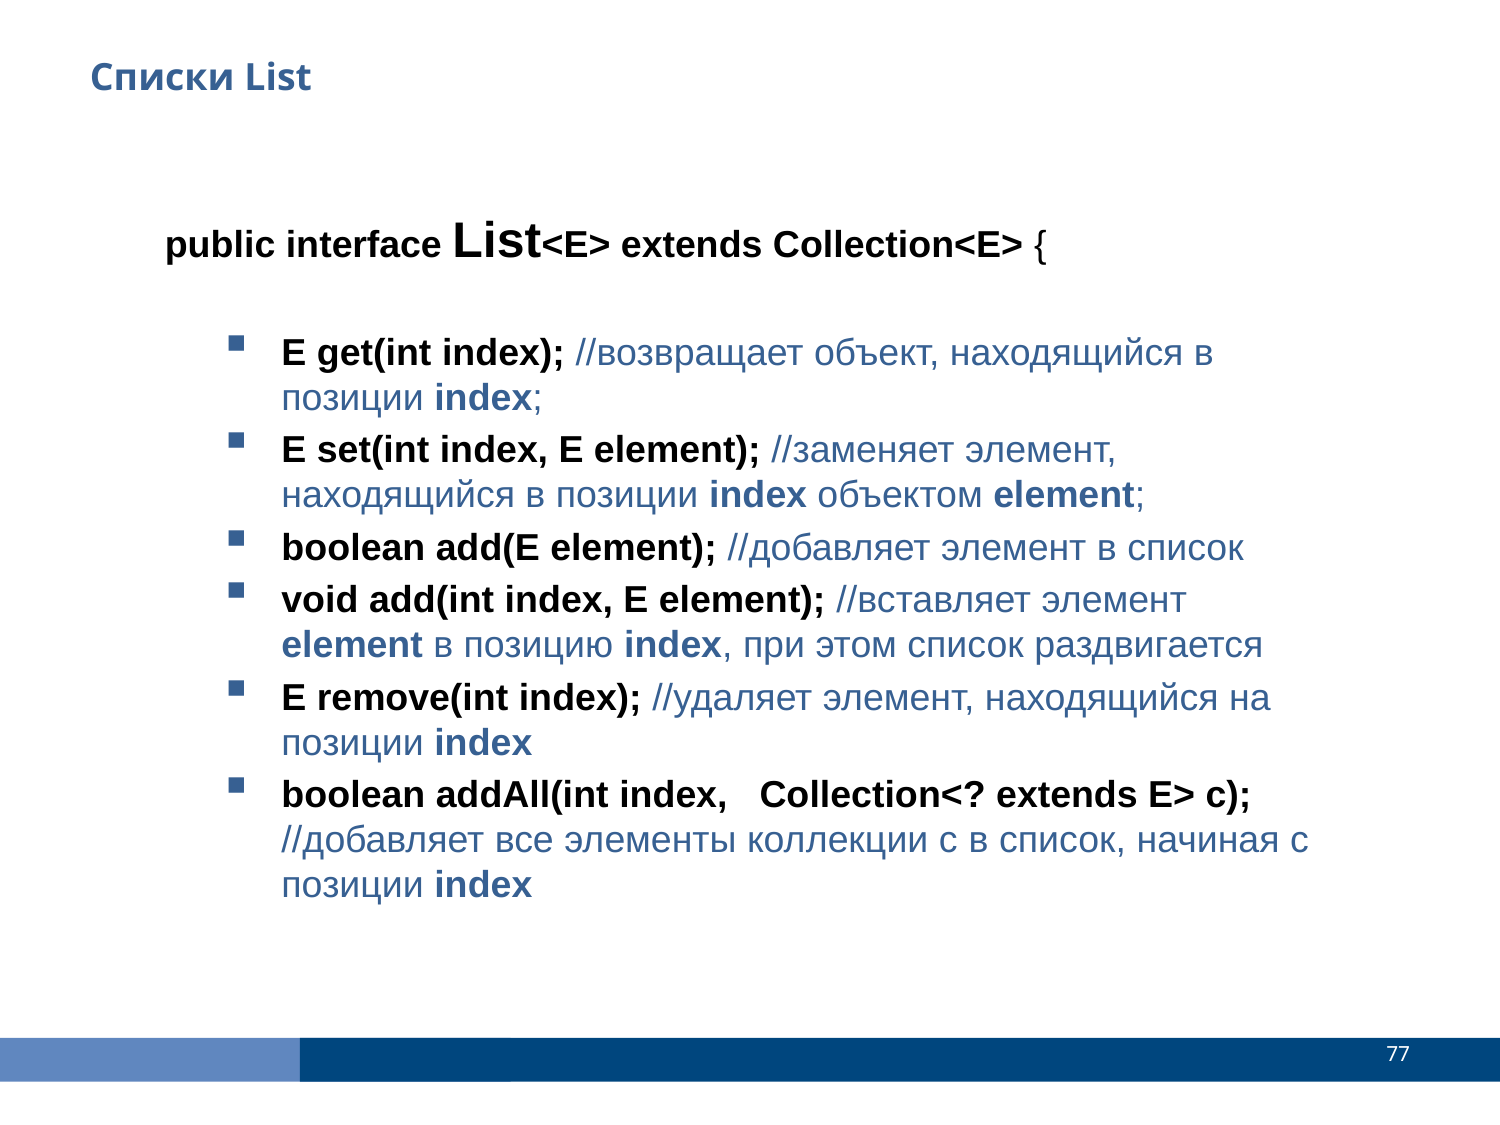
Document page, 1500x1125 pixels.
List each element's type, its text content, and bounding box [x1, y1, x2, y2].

text_box public interface List<E> extends Collection<E> { E get(int index); //возвращает объект, находящийся в позиции index; E set(int index, E element); //заменяет элемент, находящийся в позиции index объектом element; boolean add(E element); //добавляет элемент в список void add(int index, E element); //вставляет элемент element в позицию index, при этом список раздвигается E remove(int index); //удаляет элемент, находящийся на позиции index boolean addAll(int index, Collection<? extends E> c); //добавляет все элементы коллекции с в список, начиная с позиции index [149, 200, 1350, 988]
text_box <number> [1262, 1024, 1425, 1085]
text_box Списки List [74, 45, 1425, 163]
